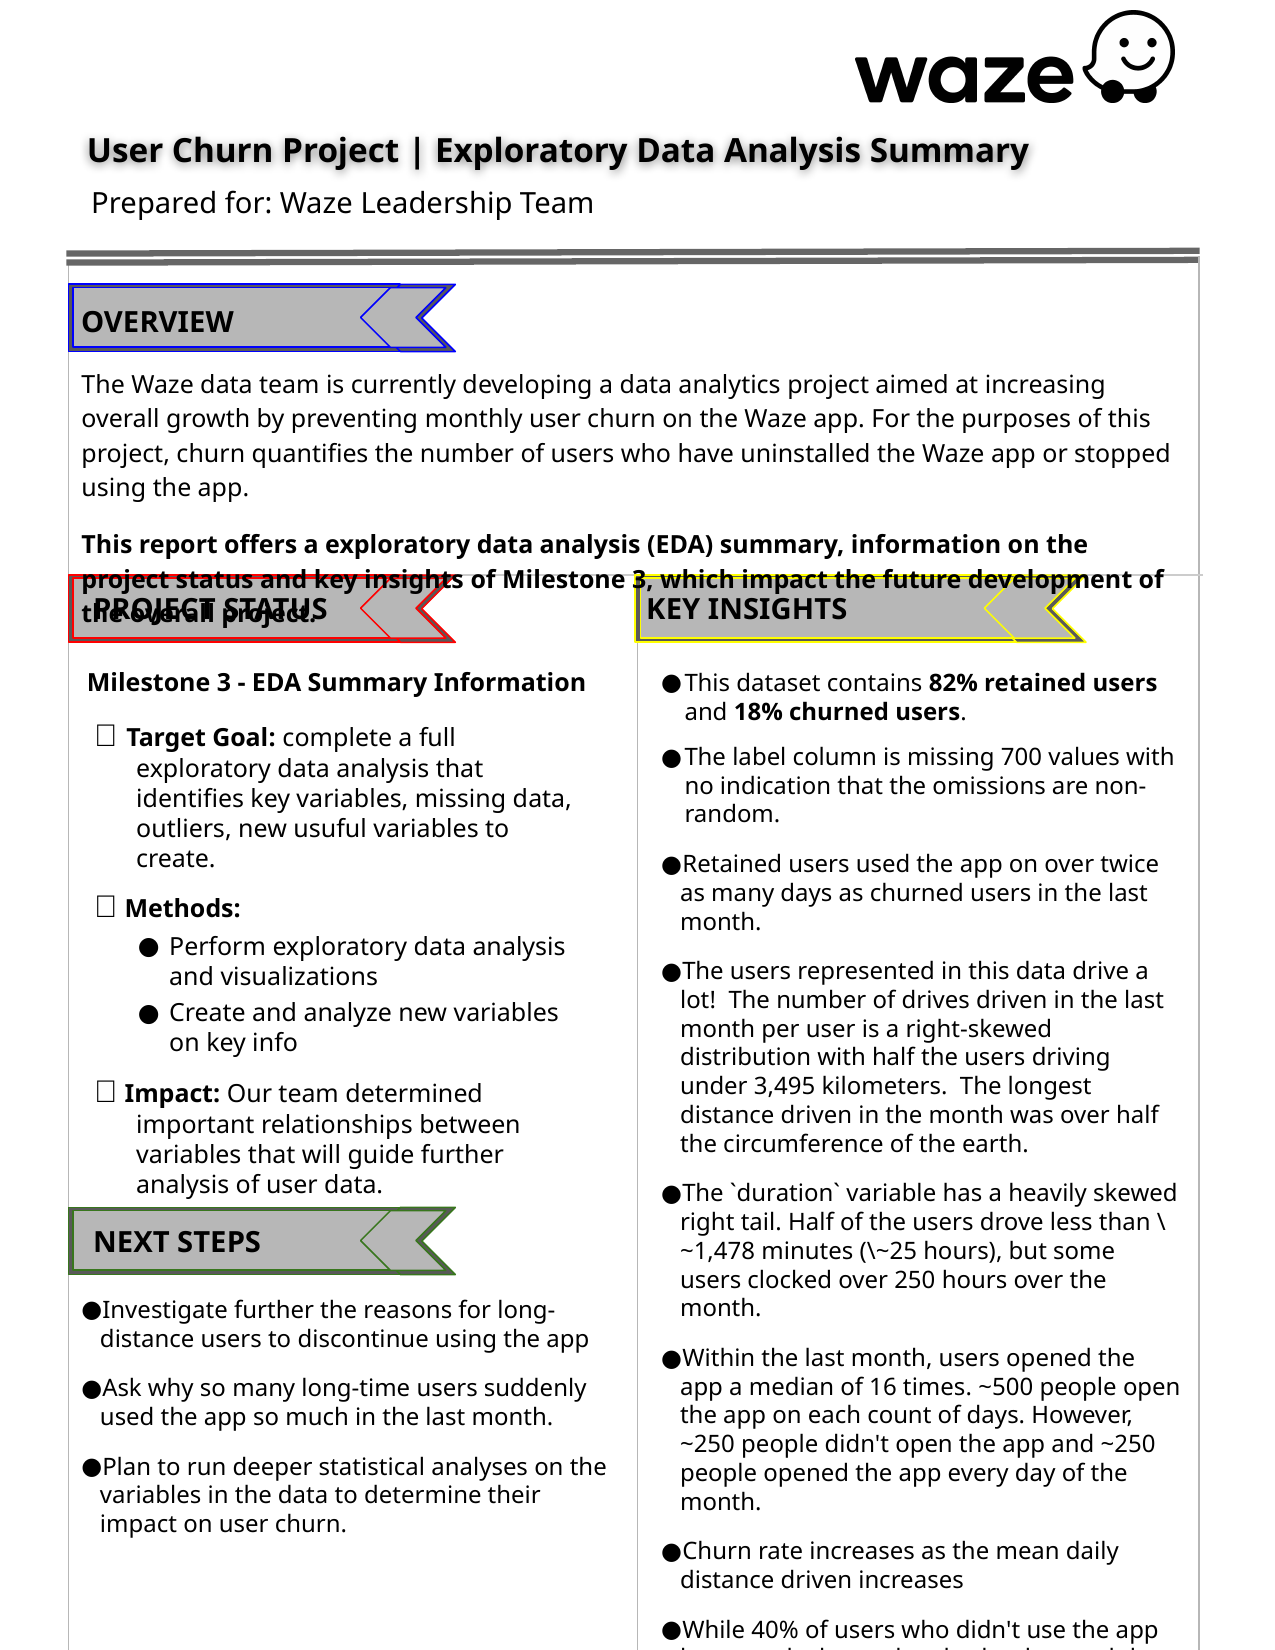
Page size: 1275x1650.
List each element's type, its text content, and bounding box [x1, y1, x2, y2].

text_box [1197, 1137, 1202, 1231]
picture [854, 10, 1175, 103]
title User Churn Project | Exploratory Data Analysis Summary [71, 116, 1050, 244]
text_box This dataset contains 82% retained users and 18% churned users. The label column is missing 700 values with no indication that the omissions are non-random. Retained users used the app on over twice as many days as churned users in the last month. The users represented in this data drive a lot! The number of drives driven in the last month per user is a right-skewed distribution with half the users driving under 3,495 kilometers. The longest distance driven in the month was over half the circumference of the earth. The `duration` variable has a heavily skewed right tail. Half of the users drove less than \~1,478 minutes (\~25 hours), but some users clocked over 250 hours over the month. Within the last month, users opened the app a median of 16 times. ~500 people open the app on each count of days. However, ~250 people didn't open the app and ~250 people opened the app every day of the month. Churn rate increases as the mean daily distance driven increases While 40% of users who didn't use the app last month churned, nobody who used the app 30 days churned. [646, 652, 1197, 1427]
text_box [71, 651, 633, 1170]
text_box Investigate further the reasons for long-distance users to discontinue using the app Ask why so many long-time users suddenly used the app so much in the last month. Plan to run deeper statistical analyses on the variables in the data to determine their impact on user churn. [66, 1279, 633, 1553]
subtitle Prepared for: Waze Leadership Team [76, 169, 654, 235]
text_box The Waze data team is currently developing a data analytics project aimed at increasing overall growth by preventing monthly user churn on the Waze app. For the purposes of this project, churn quantifies the number of users who have uninstalled the Waze app or stopped using the app. This report offers a exploratory data analysis (EDA) summary, information on the project status and key insights of Milestone 3, which impact the future development of the overall project. [66, 348, 1193, 643]
